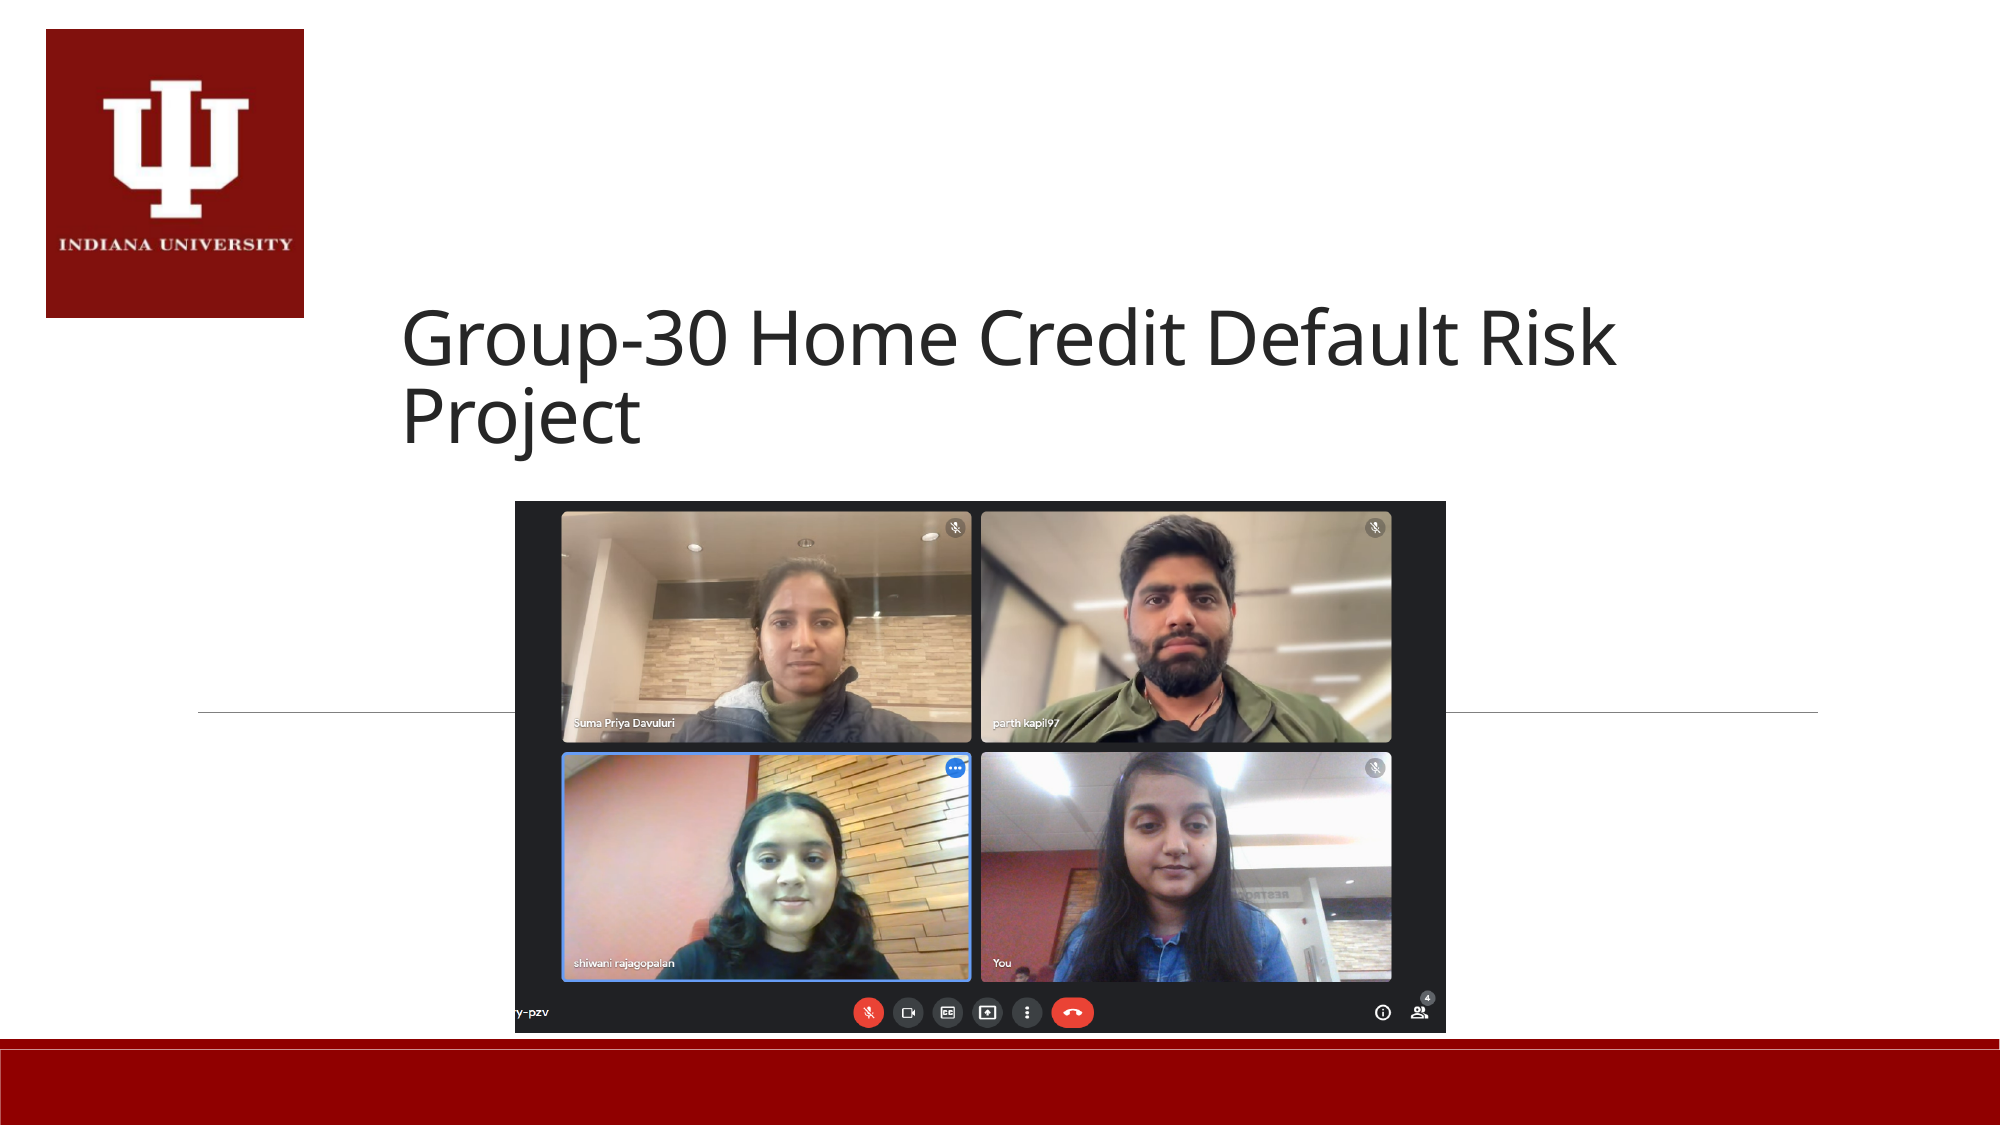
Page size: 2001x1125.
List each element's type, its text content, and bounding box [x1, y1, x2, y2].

title Group-30 Home Credit Default Risk Project [385, 295, 1886, 467]
picture [45, 29, 305, 318]
picture [515, 500, 1446, 1034]
